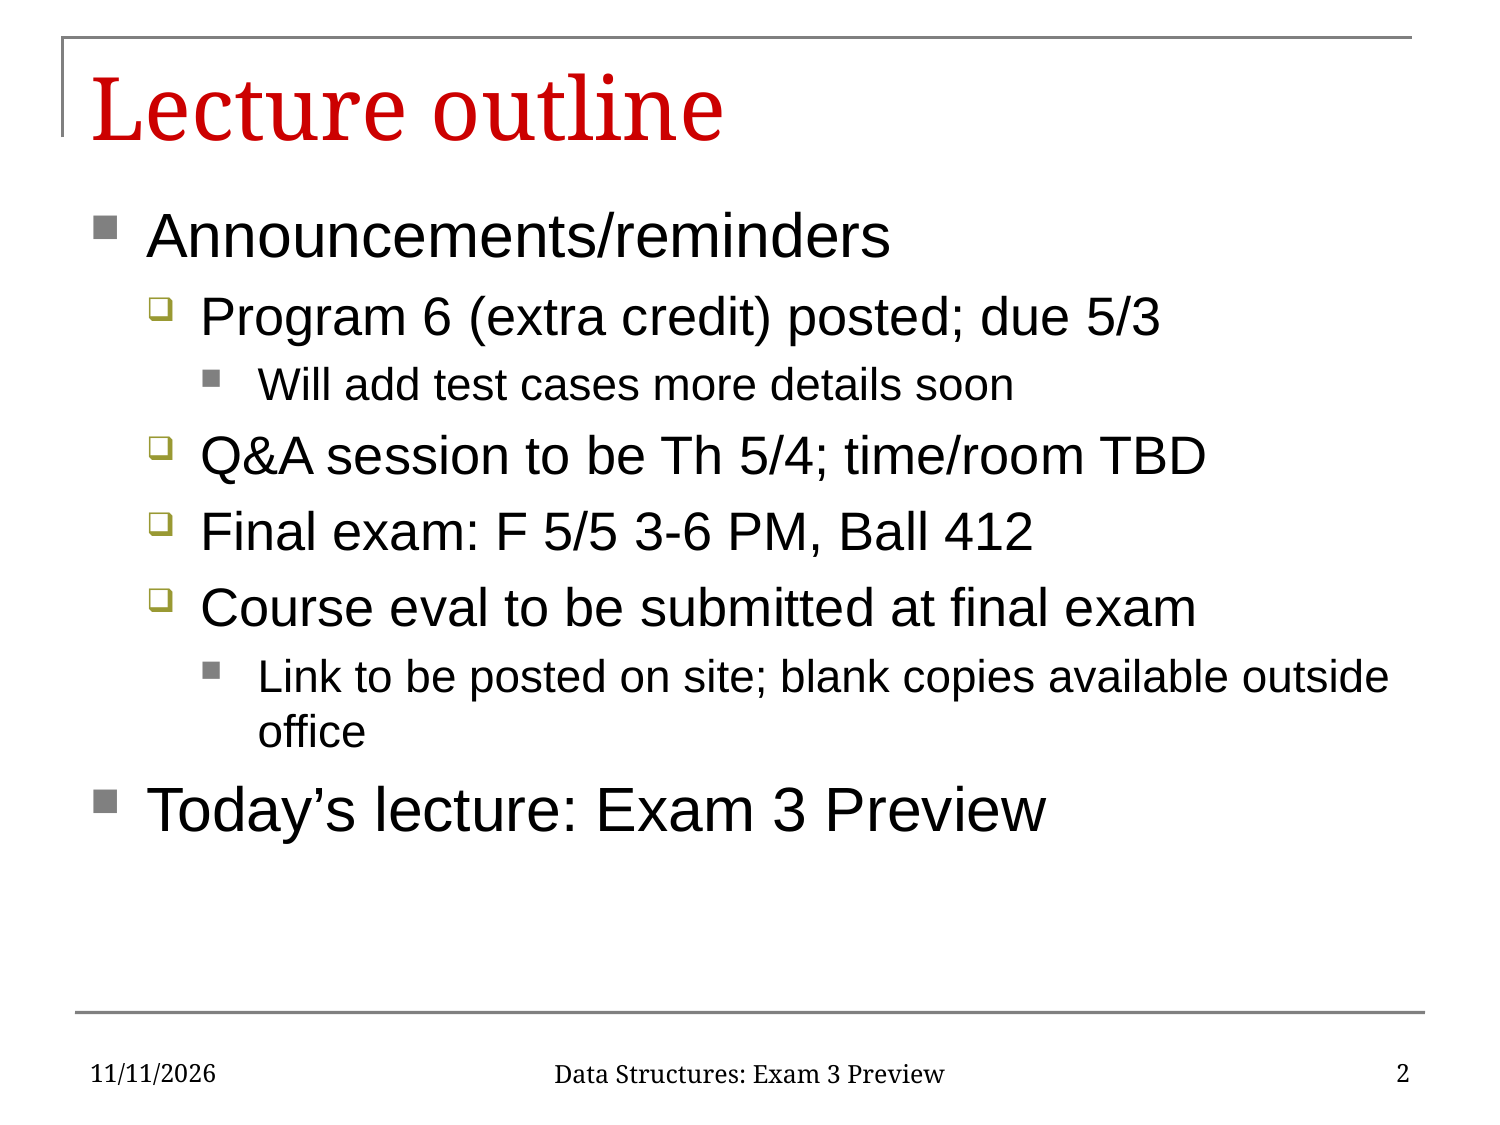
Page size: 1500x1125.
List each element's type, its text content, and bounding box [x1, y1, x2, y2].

list Announcements/reminders Program 6 (extra credit) posted; due 5/3 Will add test cases more details soon Q&A session to be Th 5/4; time/room TBD Final exam: F 5/5 3-6 PM, Ball 412 Course eval to be submitted at final exam Link to be posted on site; blank copies available outside office Today’s lecture: Exam 3 Preview [75, 187, 1425, 1006]
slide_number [74, 1023, 426, 1100]
title Lecture outline [75, 45, 1425, 163]
slide_number 2 [1074, 1023, 1426, 1100]
footer Data Structures: Exam 3 Preview [512, 1024, 988, 1101]
